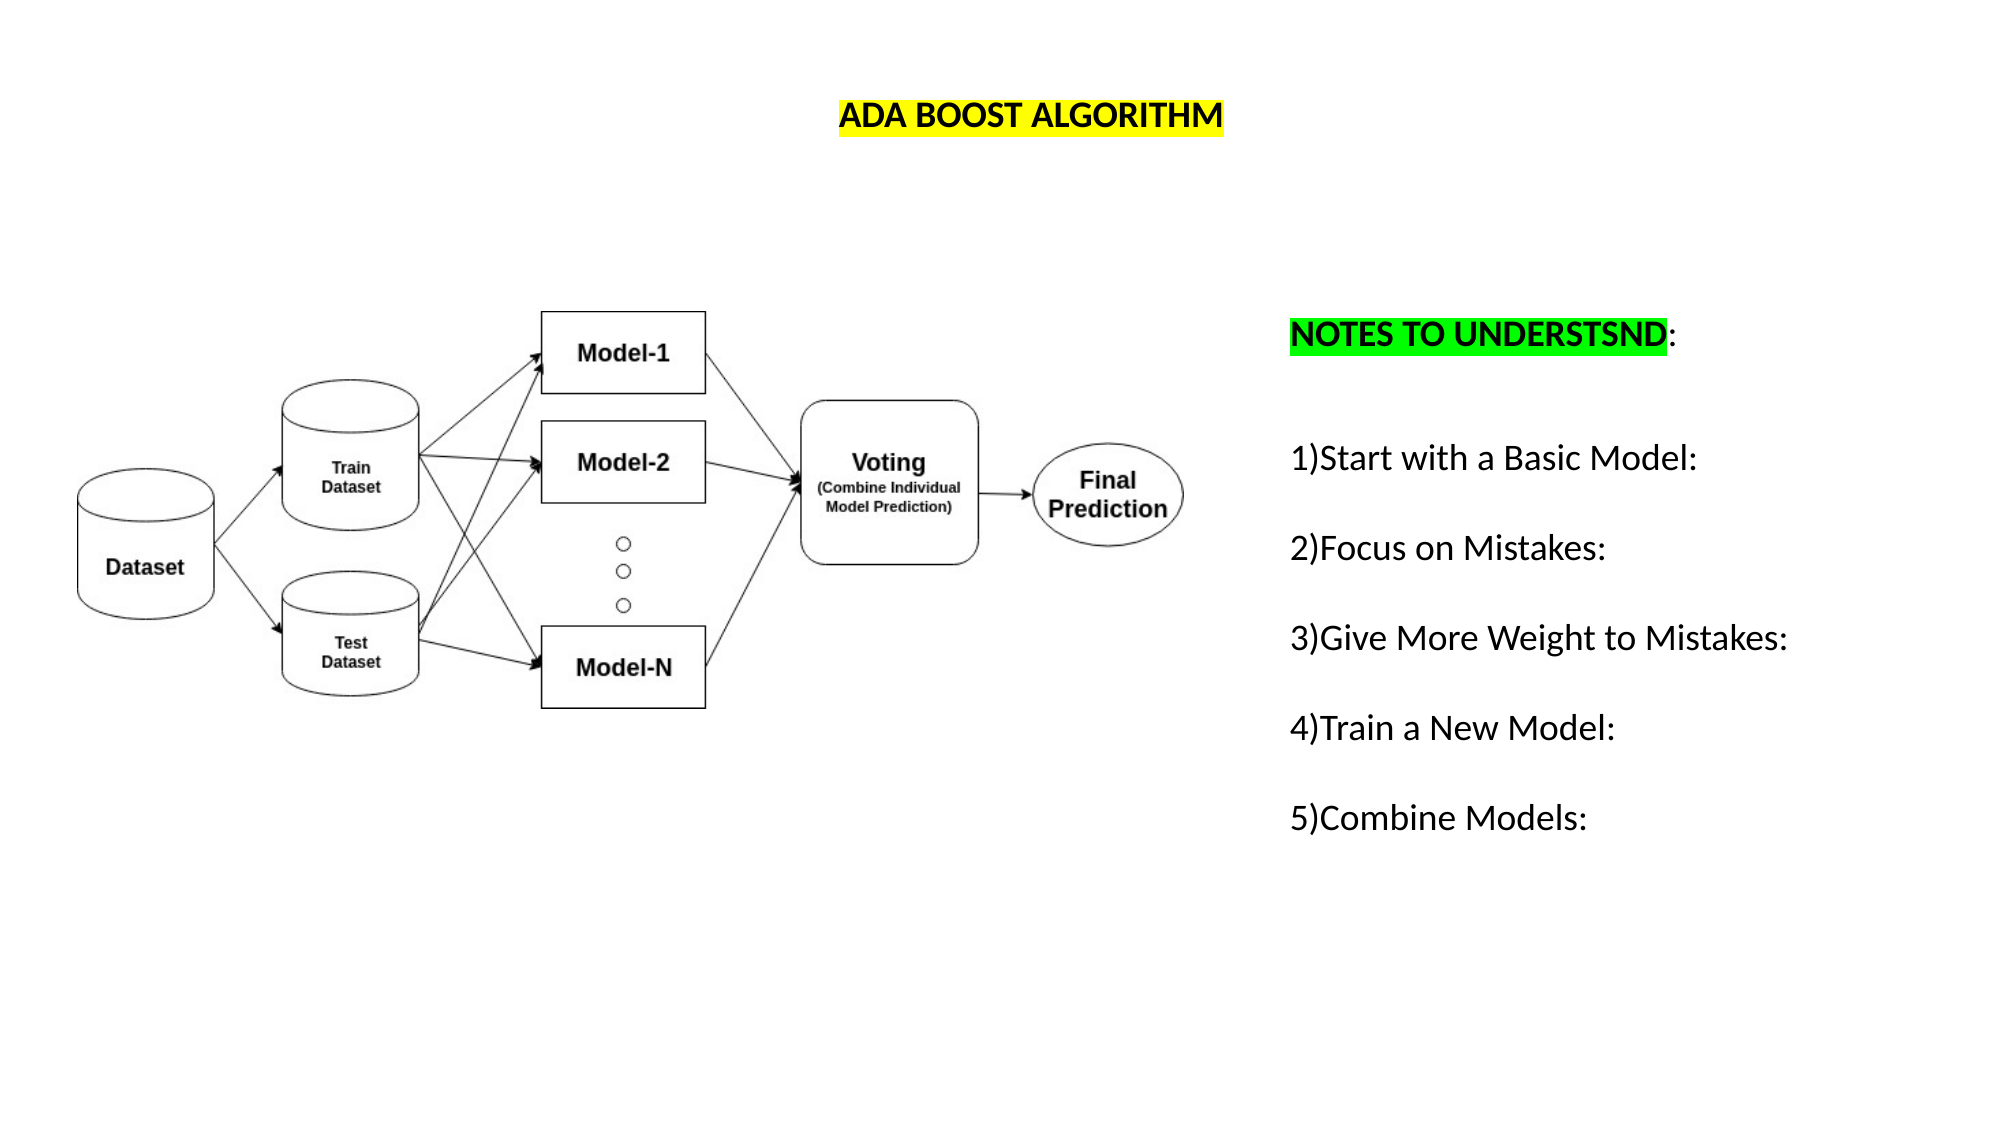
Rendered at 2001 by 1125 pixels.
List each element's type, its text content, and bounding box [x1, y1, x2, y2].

text_box ADA BOOST ALGORITHM [568, 83, 1259, 143]
picture [76, 311, 1184, 709]
text_box NOTES TO UNDERSTSND: [1258, 211, 1712, 407]
text_box 1)Start with a Basic Model: 2)Focus on Mistakes: 3)Give More Weight to Mistakes: 4)Train a New Model: 5)Combine Models: [1275, 425, 1977, 891]
